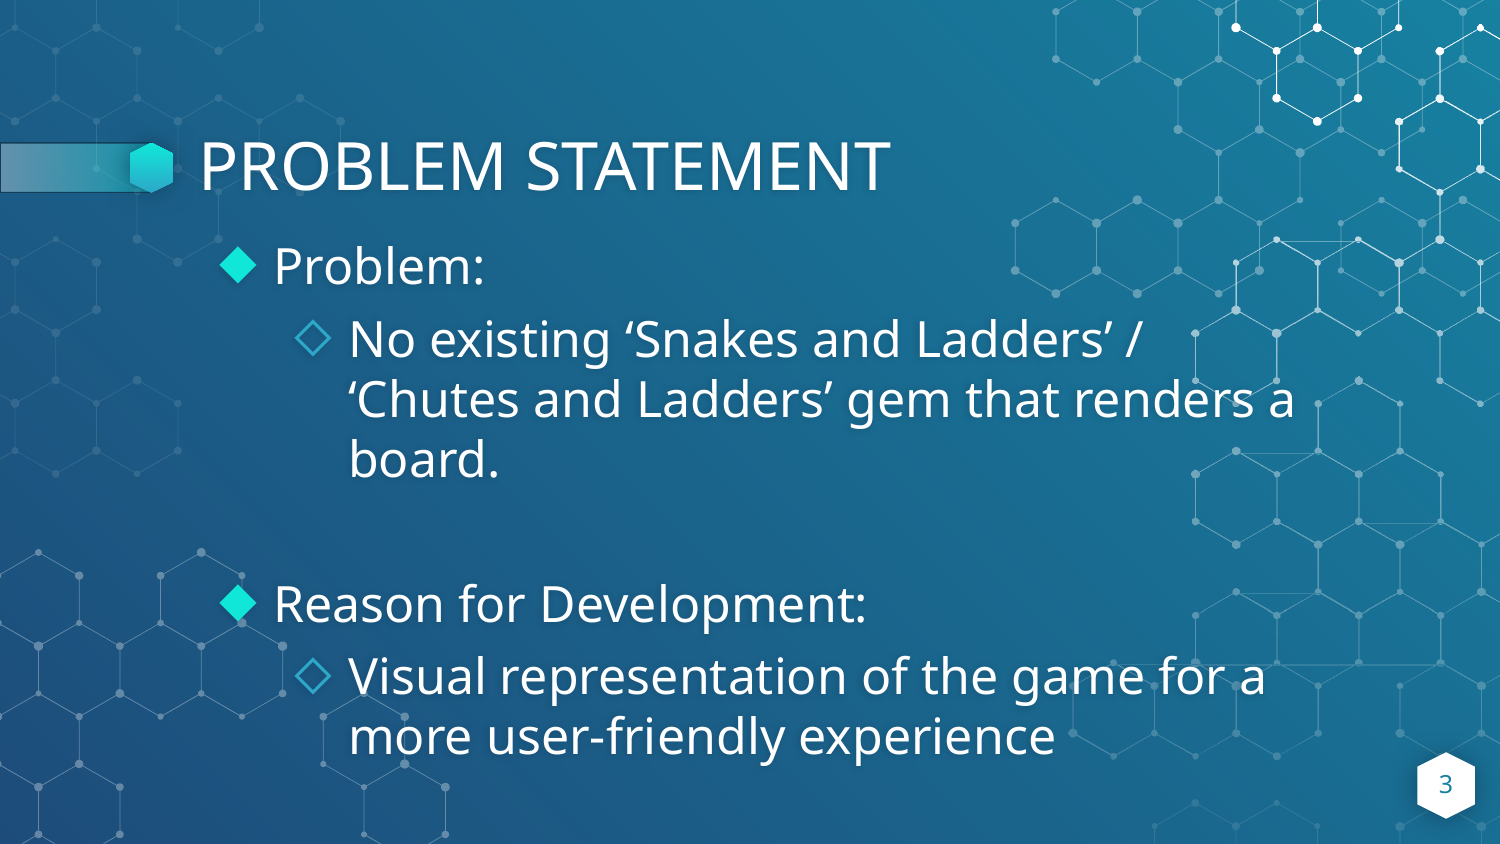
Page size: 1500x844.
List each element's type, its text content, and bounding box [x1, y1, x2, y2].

slide_number ‹#› [1417, 752, 1475, 819]
list Problem: No existing ‘Snakes and Ladders’ / ‘Chutes and Ladders’ gem that renders a board. Reason for Development: Visual representation of the game for a more user-friendly experience [198, 234, 1302, 733]
title PROBLEM STATEMENT [198, 140, 1302, 198]
